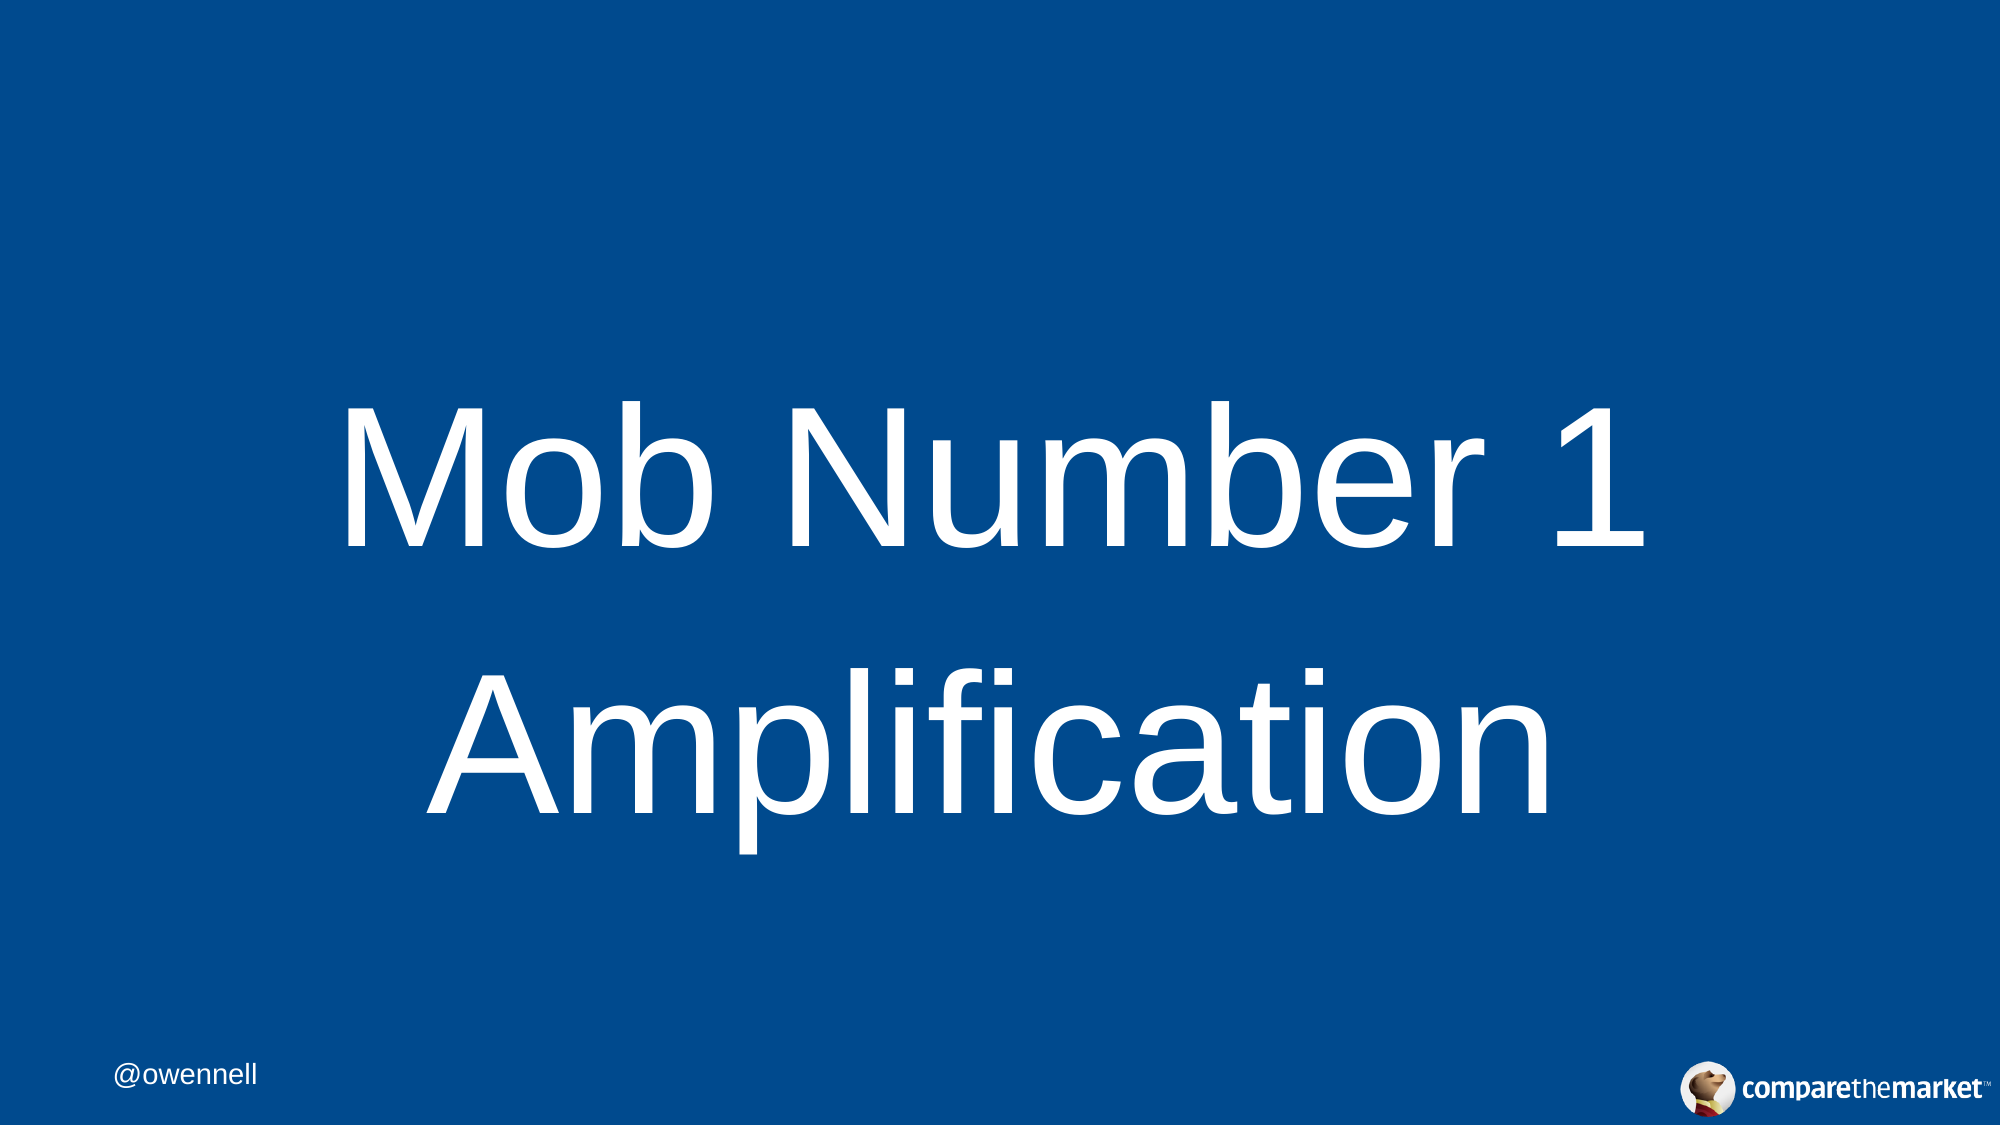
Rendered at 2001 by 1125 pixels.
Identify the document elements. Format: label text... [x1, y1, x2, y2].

title Mob Number 1 [275, 424, 1725, 508]
text_box Amplification [275, 691, 1725, 775]
picture [1680, 1061, 1991, 1117]
slide_number @owennell [99, 1042, 567, 1103]
